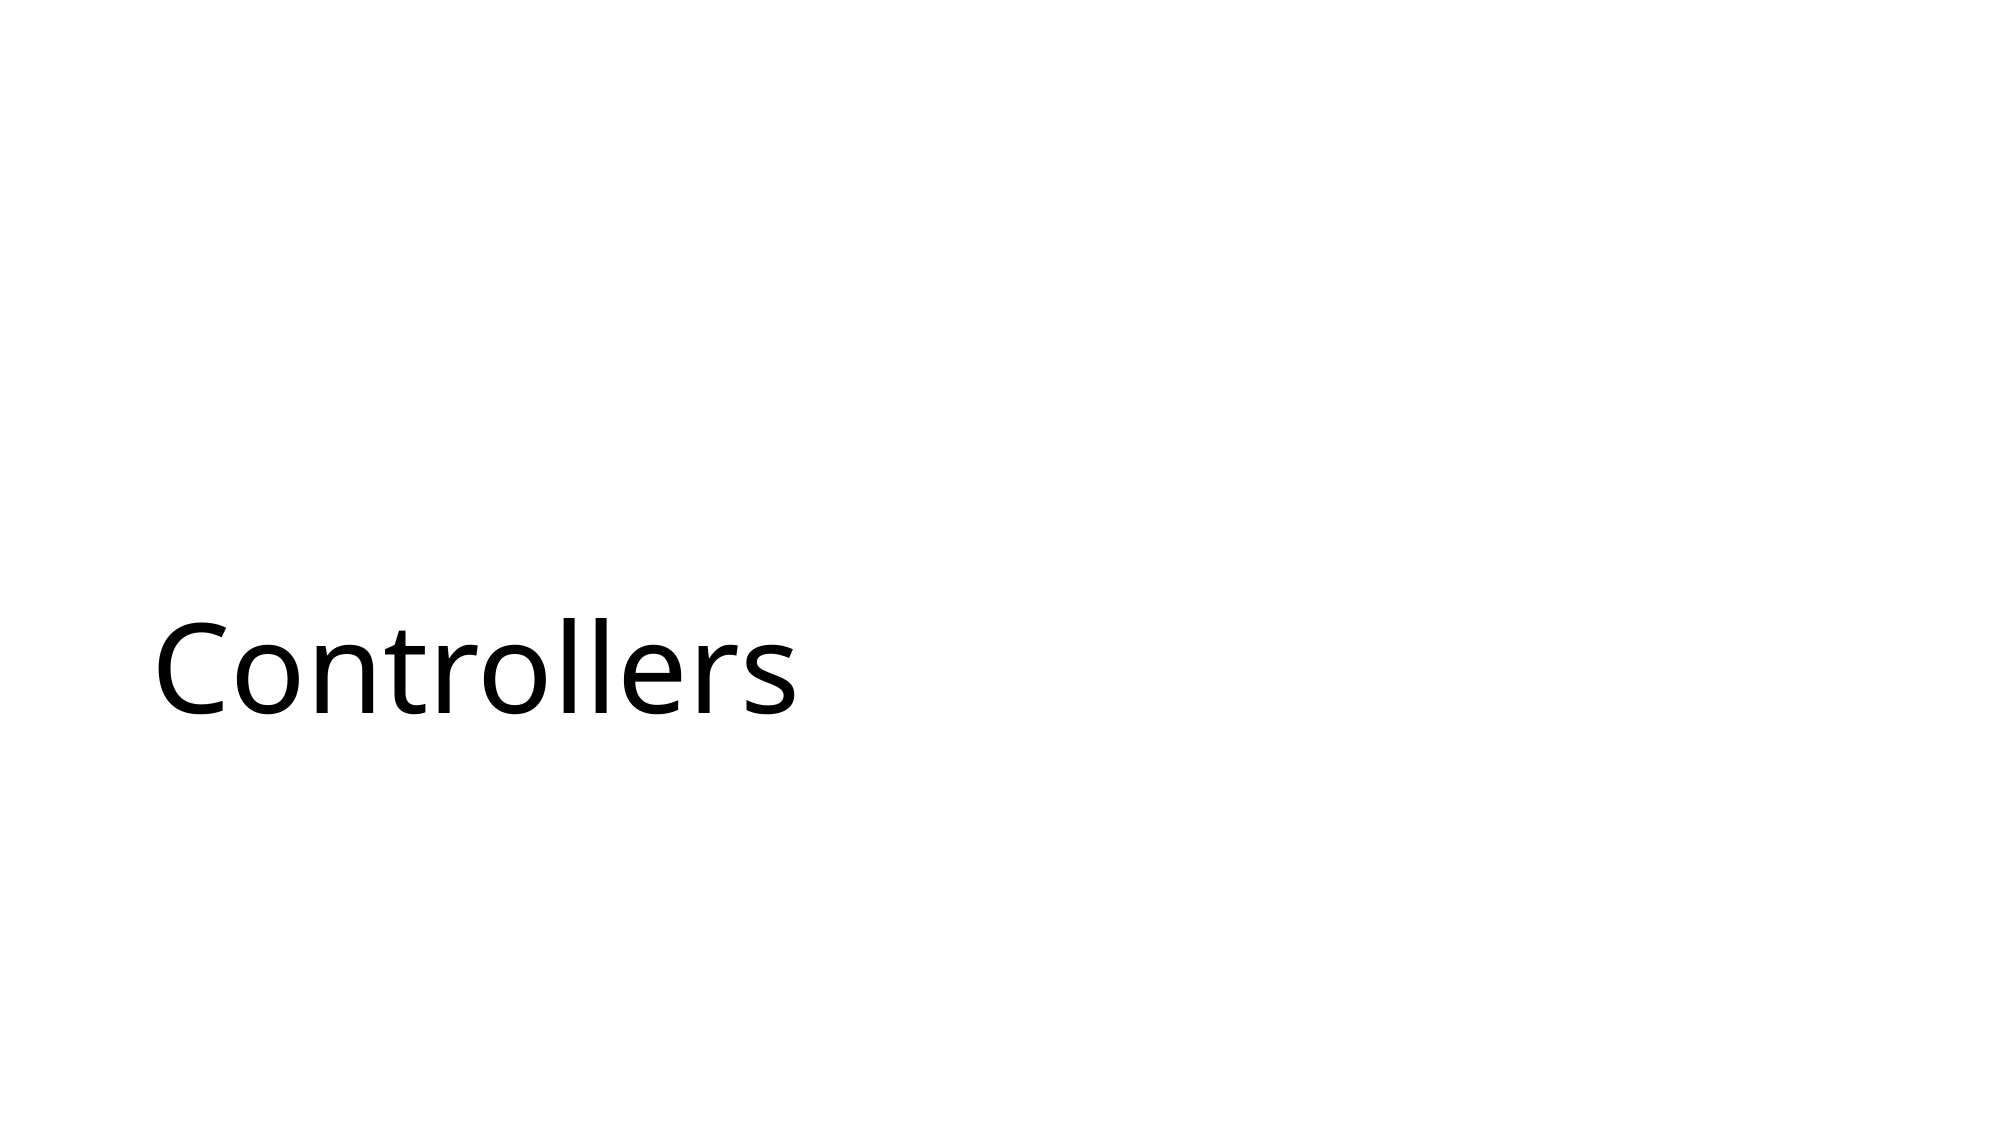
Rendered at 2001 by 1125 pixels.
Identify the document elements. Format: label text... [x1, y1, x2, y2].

title Controllers [136, 280, 1862, 749]
